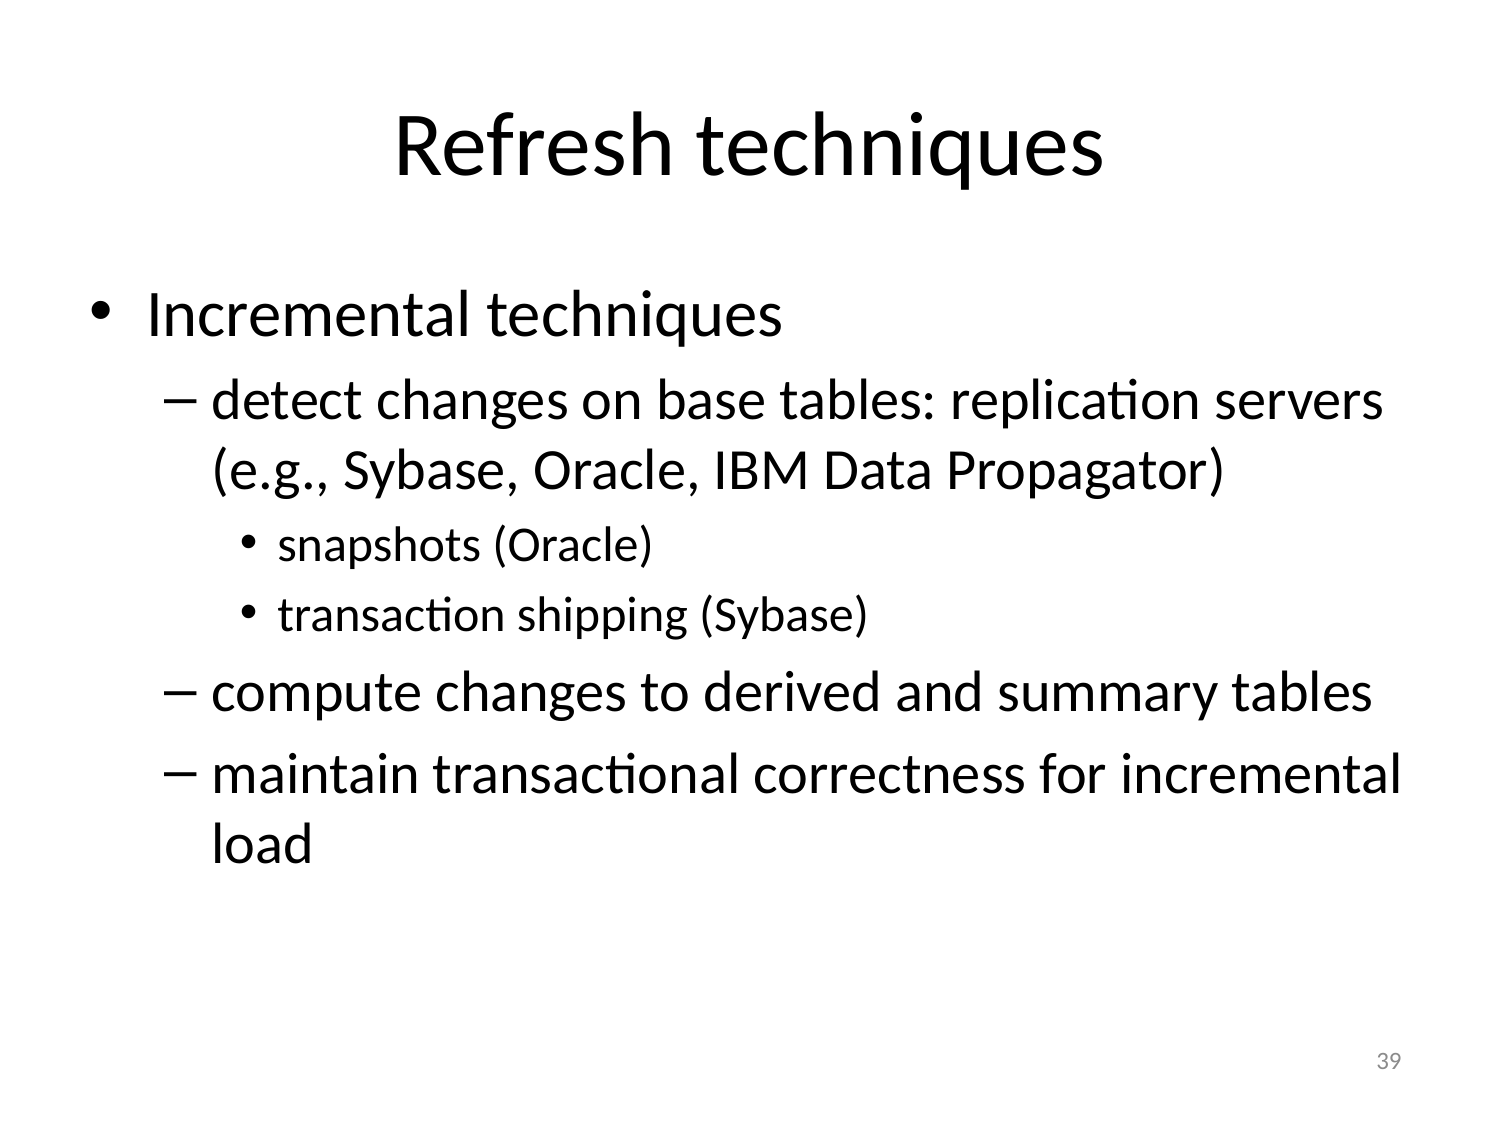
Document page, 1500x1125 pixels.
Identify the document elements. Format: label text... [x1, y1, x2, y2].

title Refresh techniques [75, 45, 1425, 233]
slide_number 39 [1104, 1021, 1417, 1097]
list Incremental techniques detect changes on base tables: replication servers (e.g., Sybase, Oracle, IBM Data Propagator) snapshots (Oracle) transaction shipping (Sybase) compute changes to derived and summary tables maintain transactional correctness for incremental load [75, 262, 1425, 1005]
